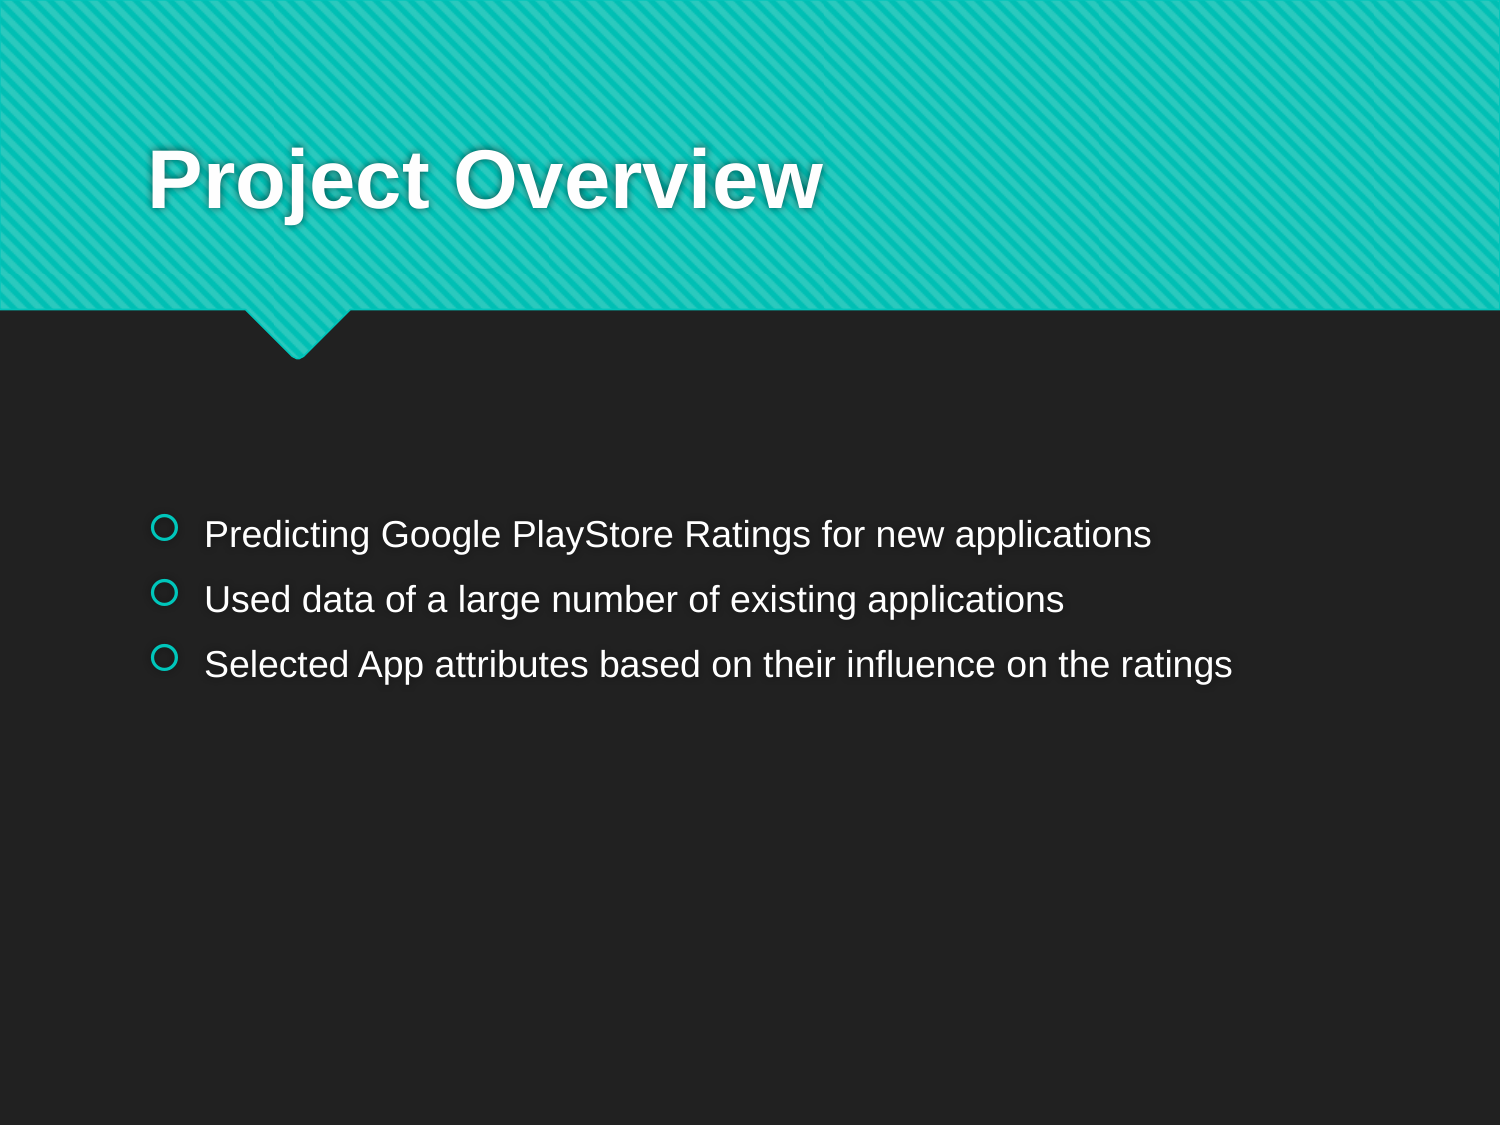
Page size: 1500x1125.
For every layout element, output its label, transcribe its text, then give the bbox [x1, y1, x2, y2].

title Project Overview [132, 73, 1368, 233]
list Predicting Google PlayStore Ratings for new applications Used data of a large number of existing applications Selected App attributes based on their influence on the ratings [132, 364, 1368, 962]
